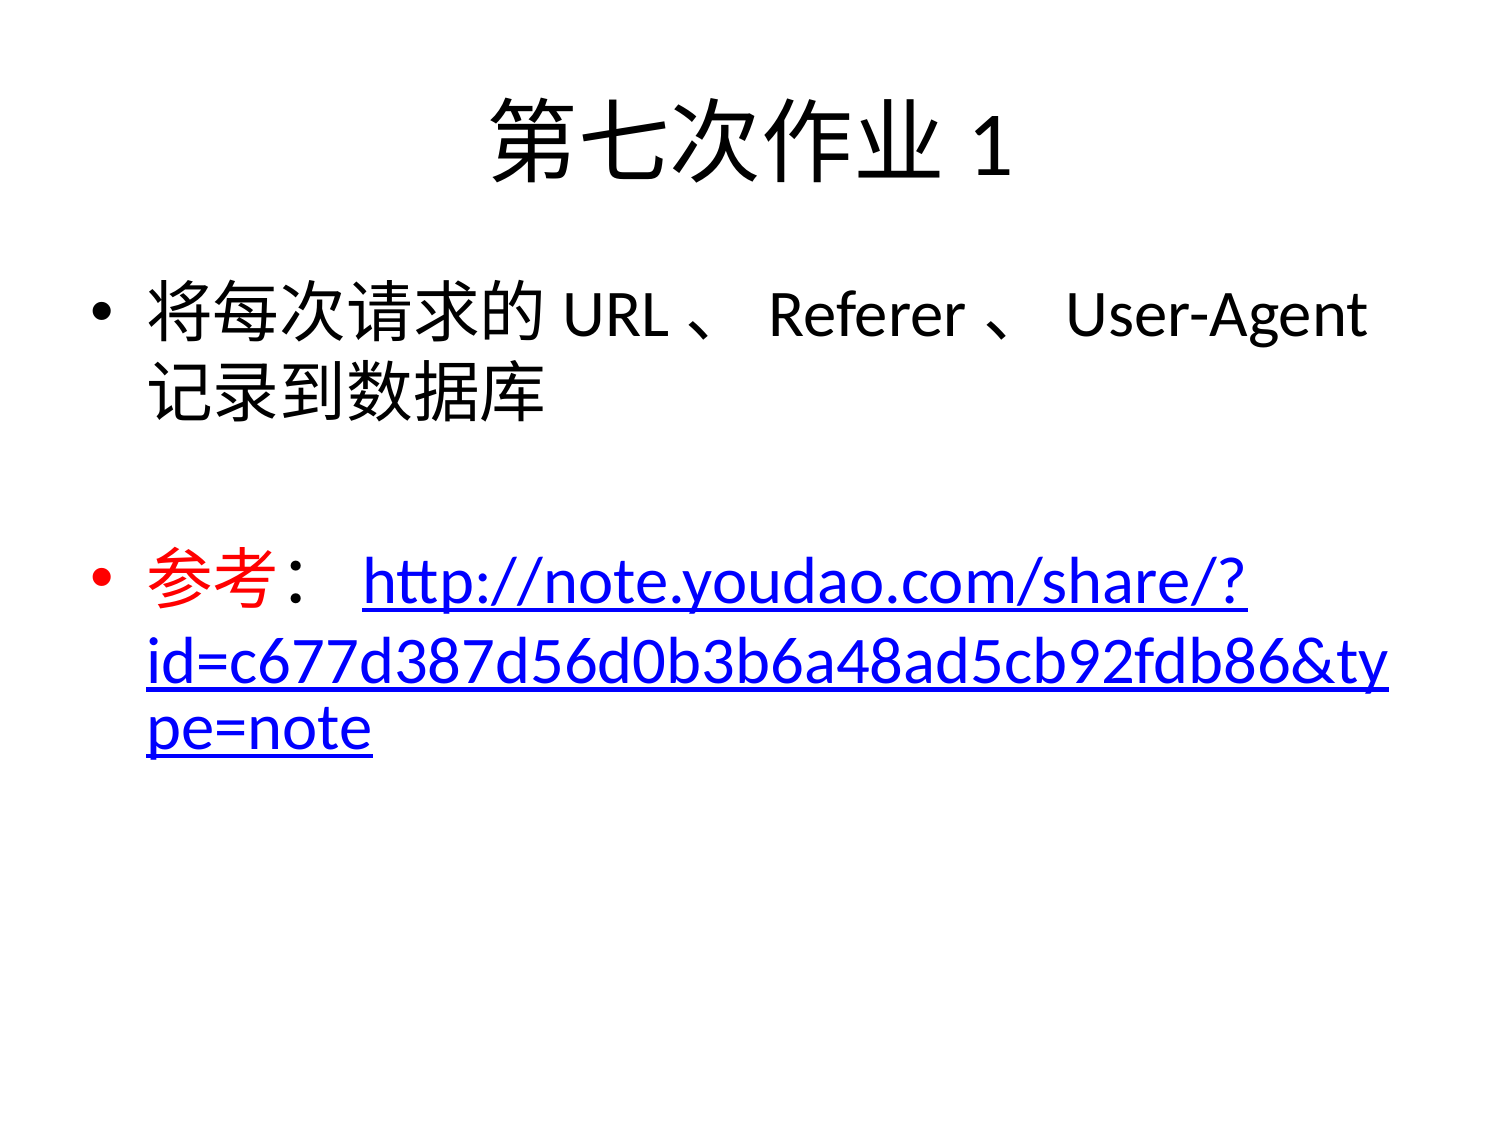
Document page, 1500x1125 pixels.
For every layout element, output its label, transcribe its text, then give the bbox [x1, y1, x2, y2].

list 将每次请求的URL、Referer、User-Agent记录到数据库 参考：http://note.youdao.com/share/?id=c677d387d56d0b3b6a48ad5cb92fdb86&type=note [75, 262, 1425, 1005]
title 第七次作业1 [75, 45, 1425, 233]
